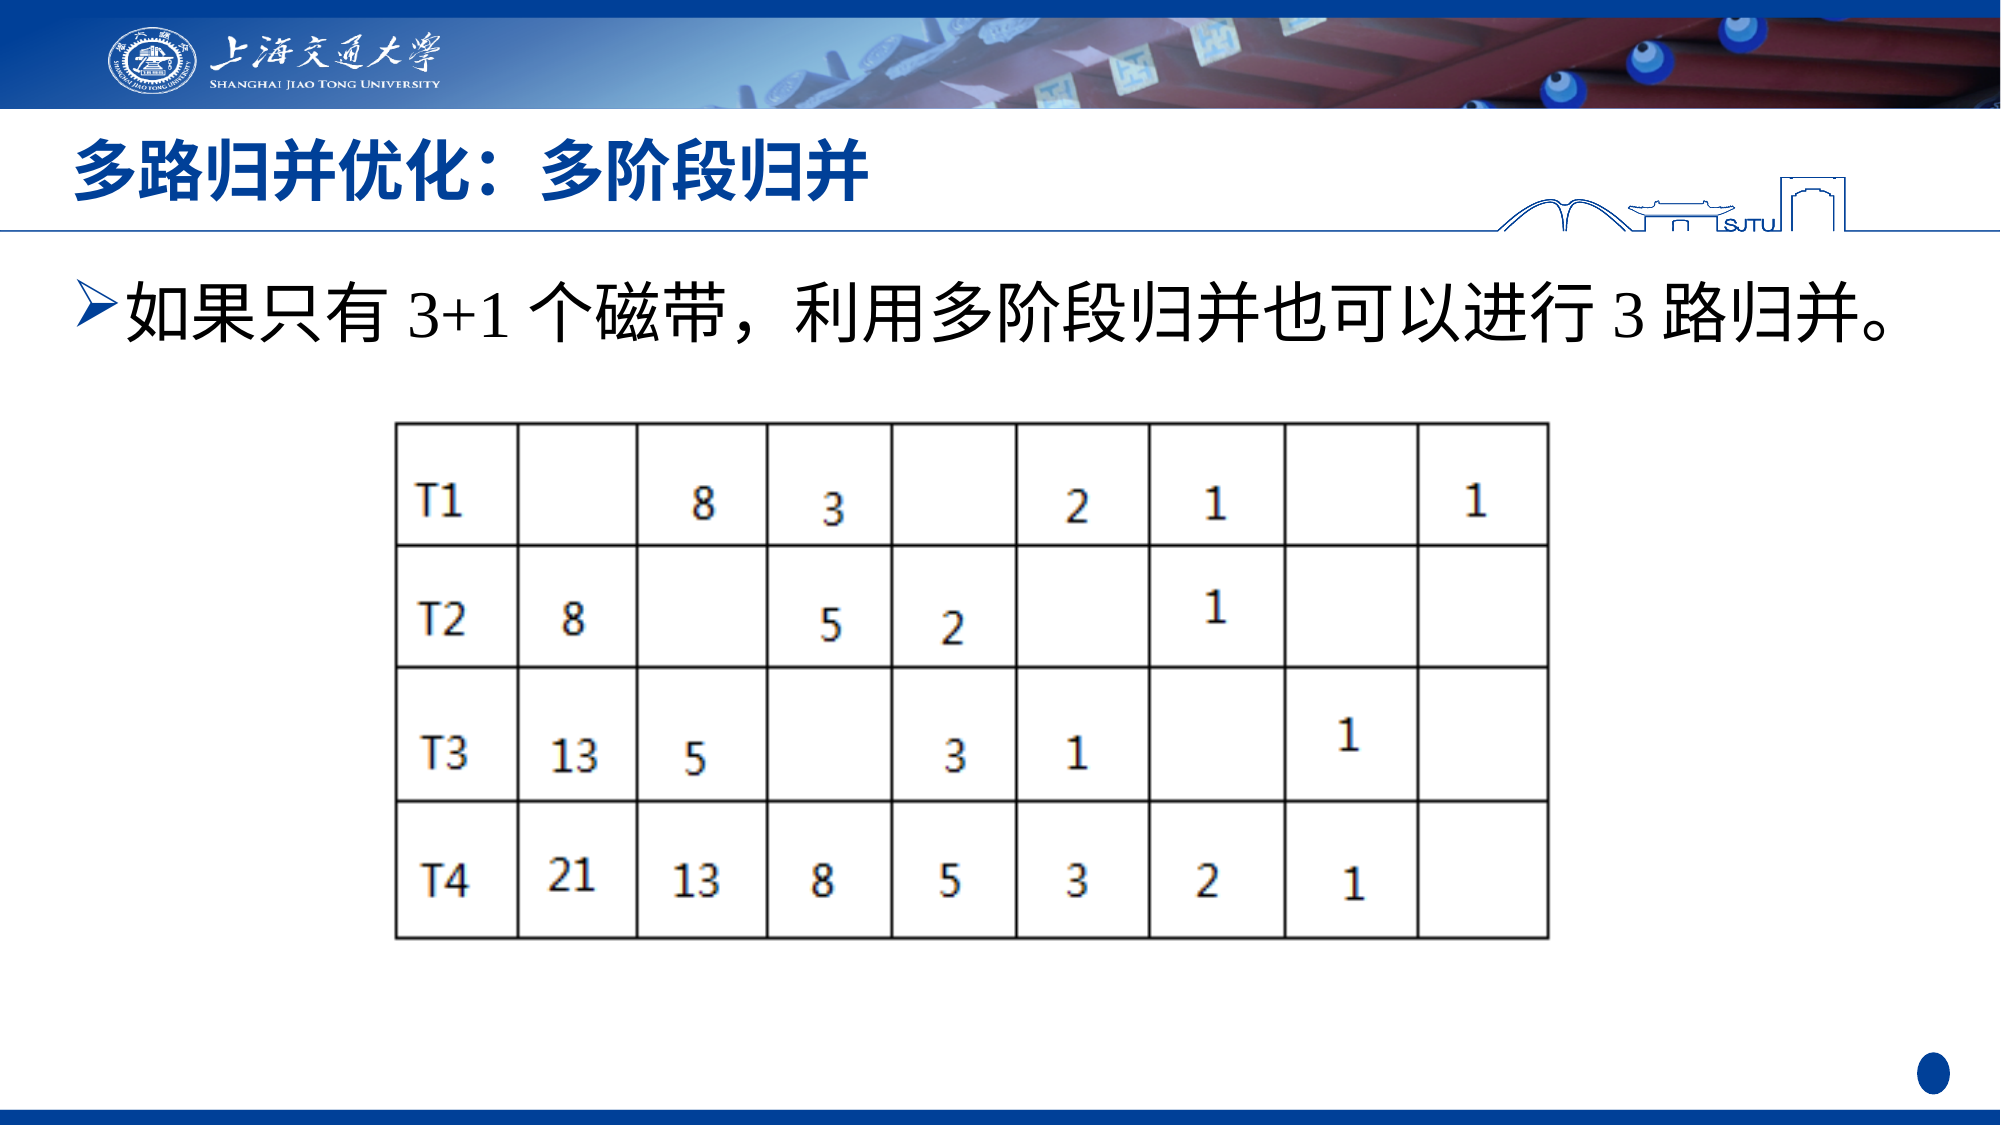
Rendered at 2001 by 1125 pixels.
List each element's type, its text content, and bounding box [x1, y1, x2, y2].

picture [368, 408, 1567, 965]
list 如果只有3+1个磁带，利用多阶段归并也可以进行3路归并。 [56, 247, 1951, 365]
text_box [1916, 1051, 1951, 1096]
picture [0, 0, 2001, 109]
title 多路归并优化：多阶段归并 [56, 126, 968, 221]
